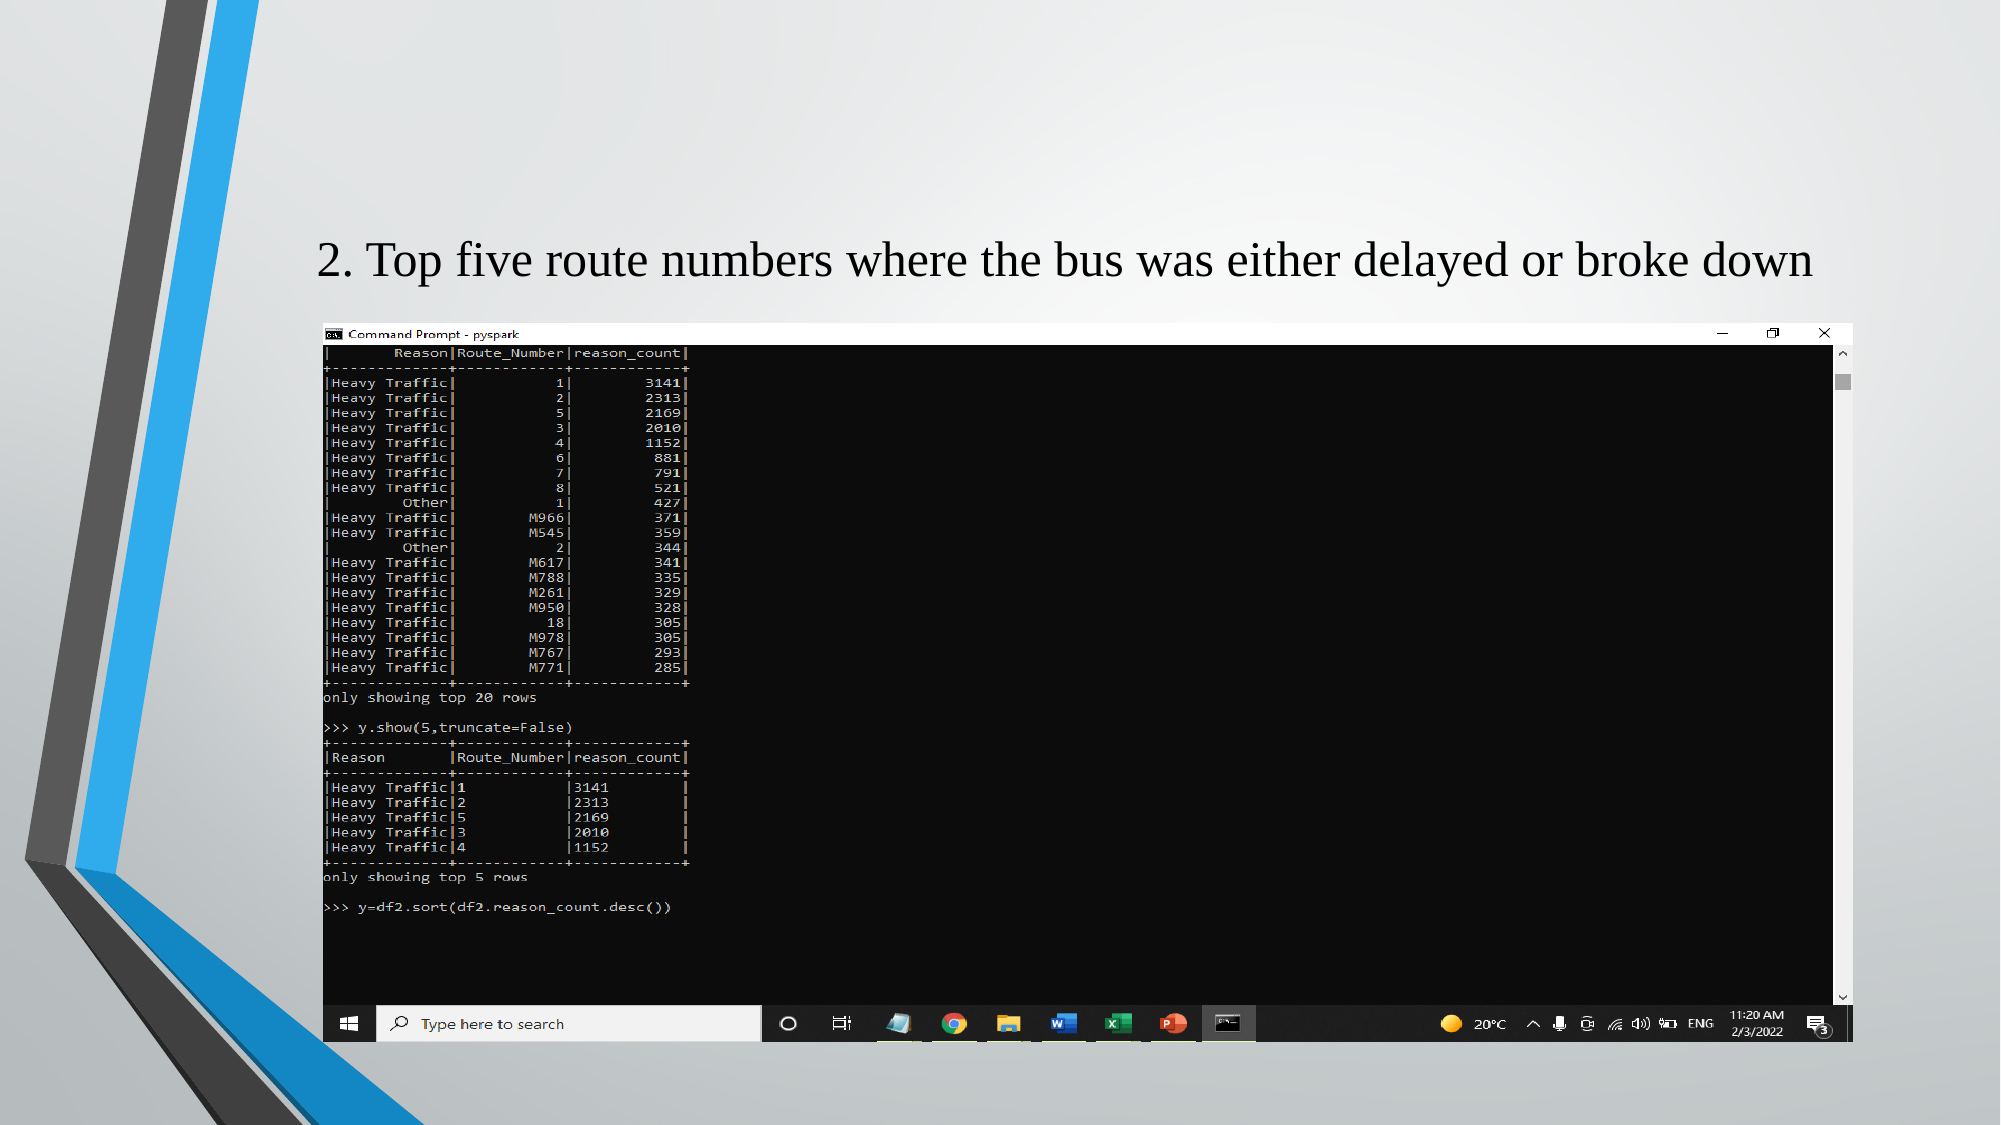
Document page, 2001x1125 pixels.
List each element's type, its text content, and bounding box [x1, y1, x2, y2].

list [323, 323, 1853, 1042]
title 2. Top five route numbers where the bus was either delayed or broke down [243, 112, 1887, 400]
